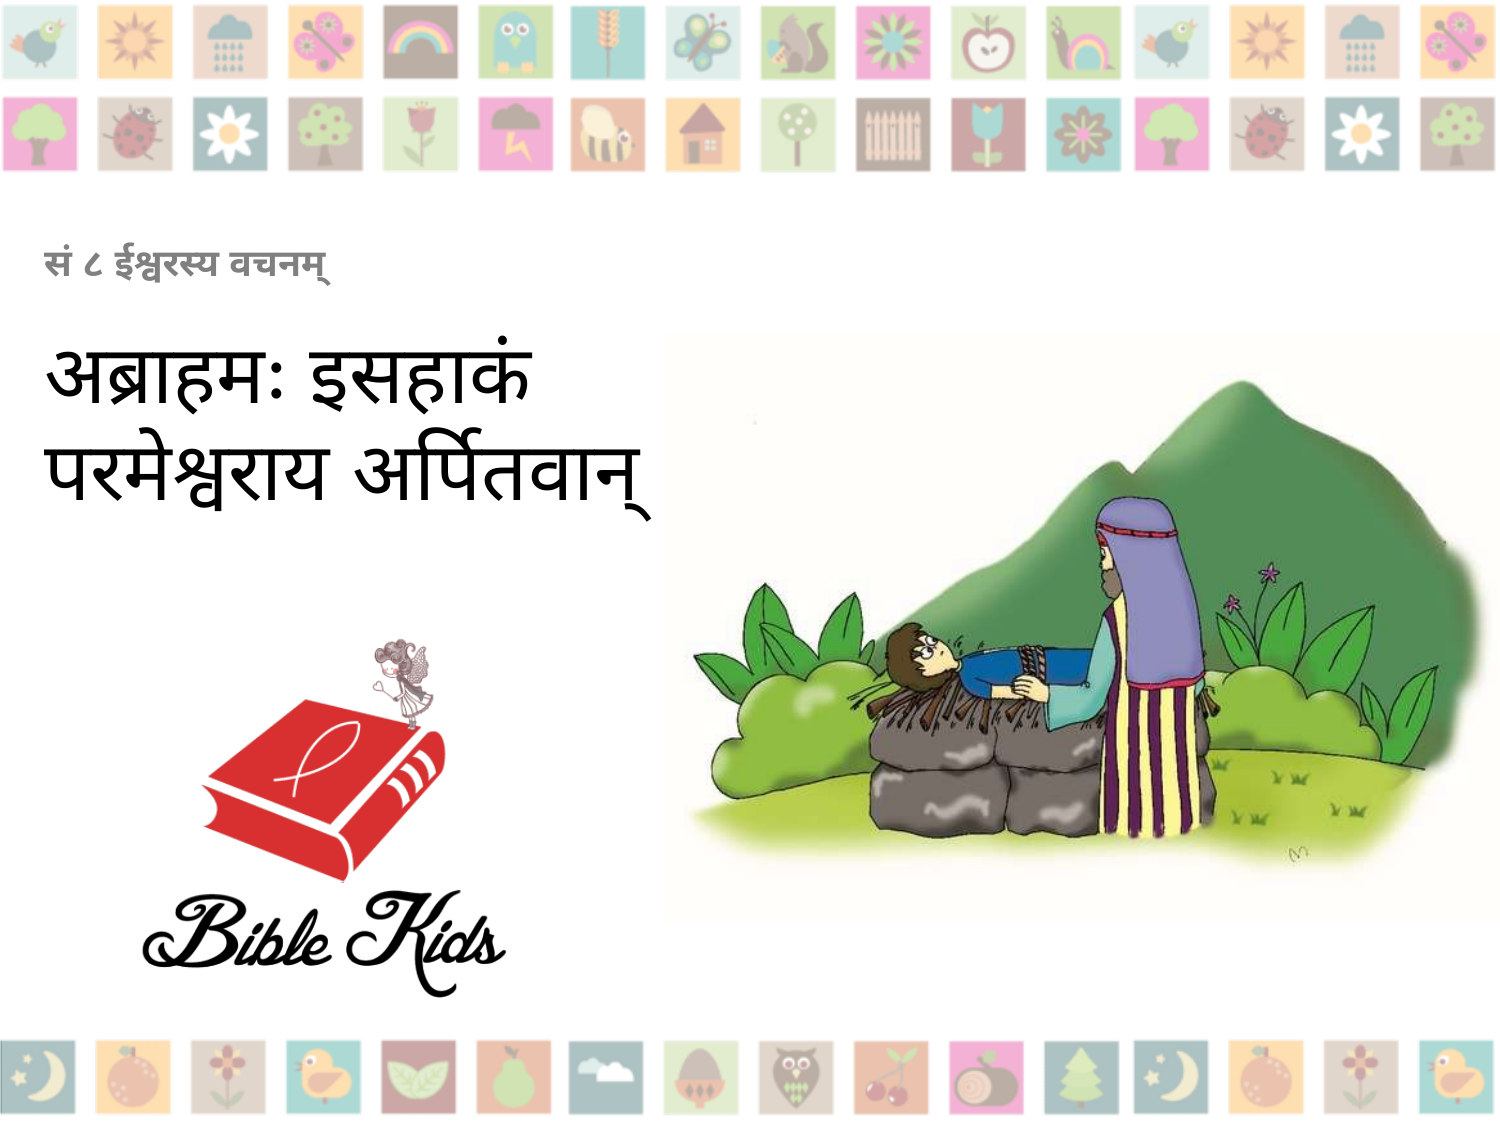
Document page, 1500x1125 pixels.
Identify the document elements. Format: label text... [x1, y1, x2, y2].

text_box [0, 3, 1500, 181]
picture [117, 600, 544, 1027]
picture [664, 332, 1500, 924]
text_box अब्राहमः इसहाकं परमेश्वराय अर्पितवान् [29, 314, 703, 525]
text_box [0, 1028, 1500, 1118]
text_box सं ८ ईश्वरस्य वचनम् [29, 231, 502, 292]
